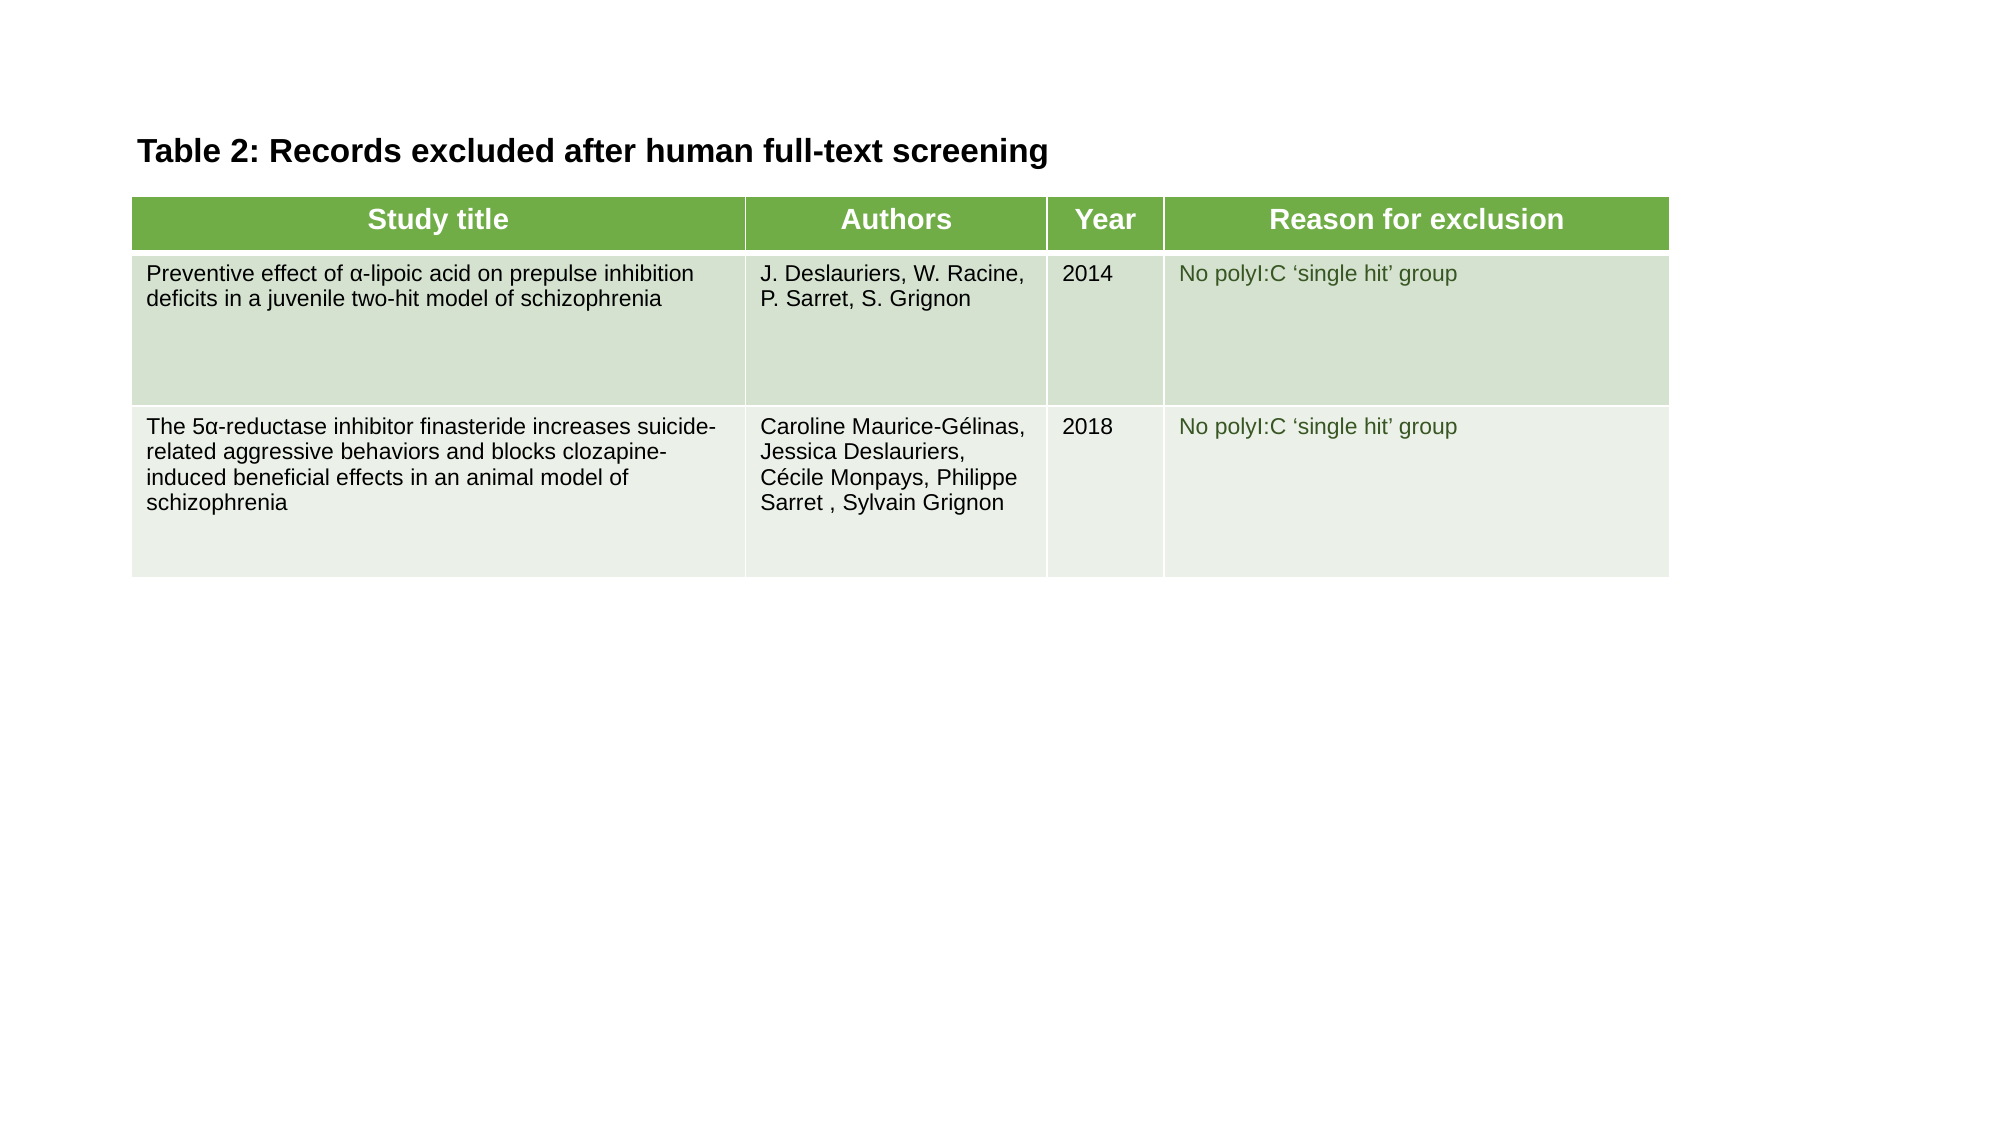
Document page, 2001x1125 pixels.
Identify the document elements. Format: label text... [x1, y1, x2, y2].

table_header Year [1048, 197, 1163, 250]
table_cell No polyI:C ‘single hit’ group [1165, 407, 1669, 577]
table_cell 2018 [1048, 407, 1163, 577]
table_cell Caroline Maurice-Gélinas, Jessica Deslauriers, Cécile Monpays, Philippe Sarret , Sylvain Grignon [746, 407, 1046, 577]
table_header Reason for exclusion [1165, 197, 1669, 250]
table_header Authors [746, 197, 1046, 250]
text_box Table 2: Records excluded after human full-text screening [122, 121, 1245, 176]
table_header Study title [132, 197, 745, 250]
table_cell No polyI:C ‘single hit’ group [1165, 256, 1669, 405]
table_cell 2014 [1048, 256, 1163, 405]
table_cell The 5α-reductase inhibitor finasteride increases suicide-related aggressive behaviors and blocks clozapine-induced beneficial effects in an animal model of schizophrenia [132, 407, 745, 577]
table_cell J. Deslauriers, W. Racine, P. Sarret, S. Grignon [746, 256, 1046, 405]
table_cell Preventive effect of α-lipoic acid on prepulse inhibition deficits in a juvenile two-hit model of schizophrenia [132, 256, 745, 405]
